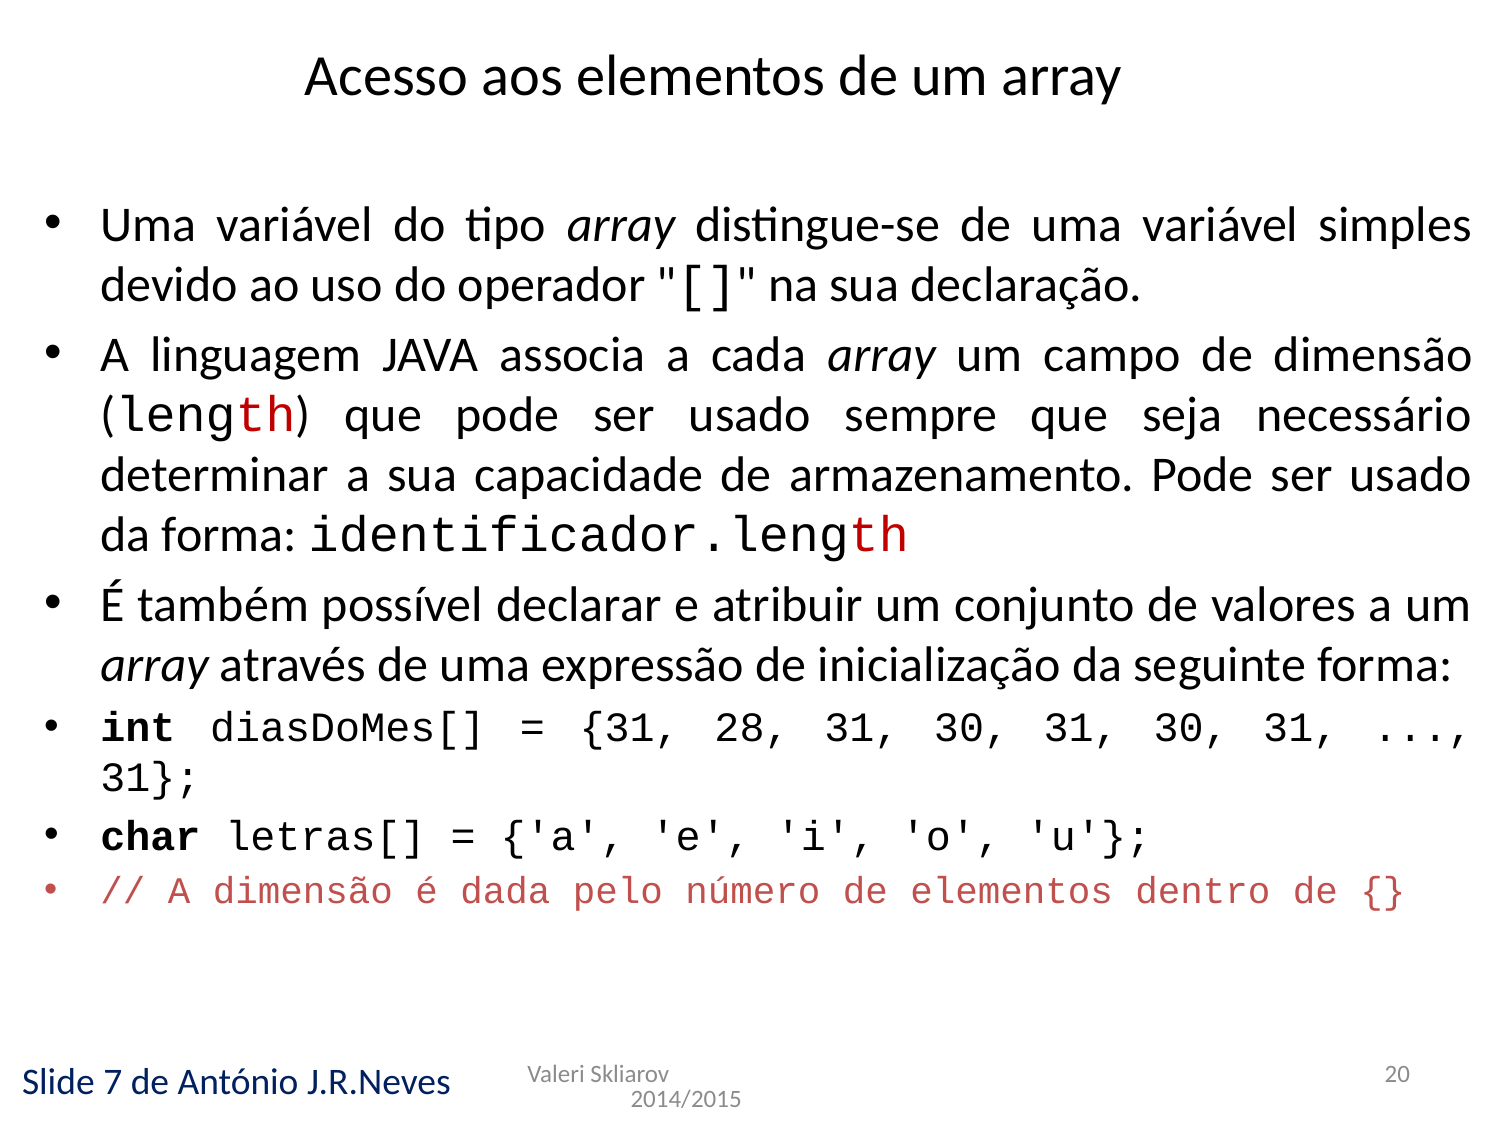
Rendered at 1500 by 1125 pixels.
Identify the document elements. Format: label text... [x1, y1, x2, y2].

text_box Slide 7 de António J.R.Neves [7, 1049, 467, 1110]
text_box Acesso aos elementos de um array [50, 29, 1378, 127]
footer Valeri Skliarov 2014/2015 [512, 1042, 988, 1103]
slide_number 20 [1074, 1042, 1425, 1103]
text_box Uma variável do tipo array distingue-se de uma variável simples devido ao uso do operador "[]" na sua declaração. A linguagem JAVA associa a cada array um campo de dimensão (length) que pode ser usado sempre que seja necessário determinar a sua capacidade de armazenamento. Pode ser usado da forma: identificador.length É também possível declarar e atribuir um conjunto de valores a um array através de uma expressão de inicialização da seguinte forma: int diasDoMes[] = {31, 28, 31, 30, 31, 30, 31, ..., 31}; char letras[] = {'a', 'e', 'i', 'o', 'u'}; // A dimensão é dada pelo número de elementos dentro de {} [29, 184, 1488, 1025]
